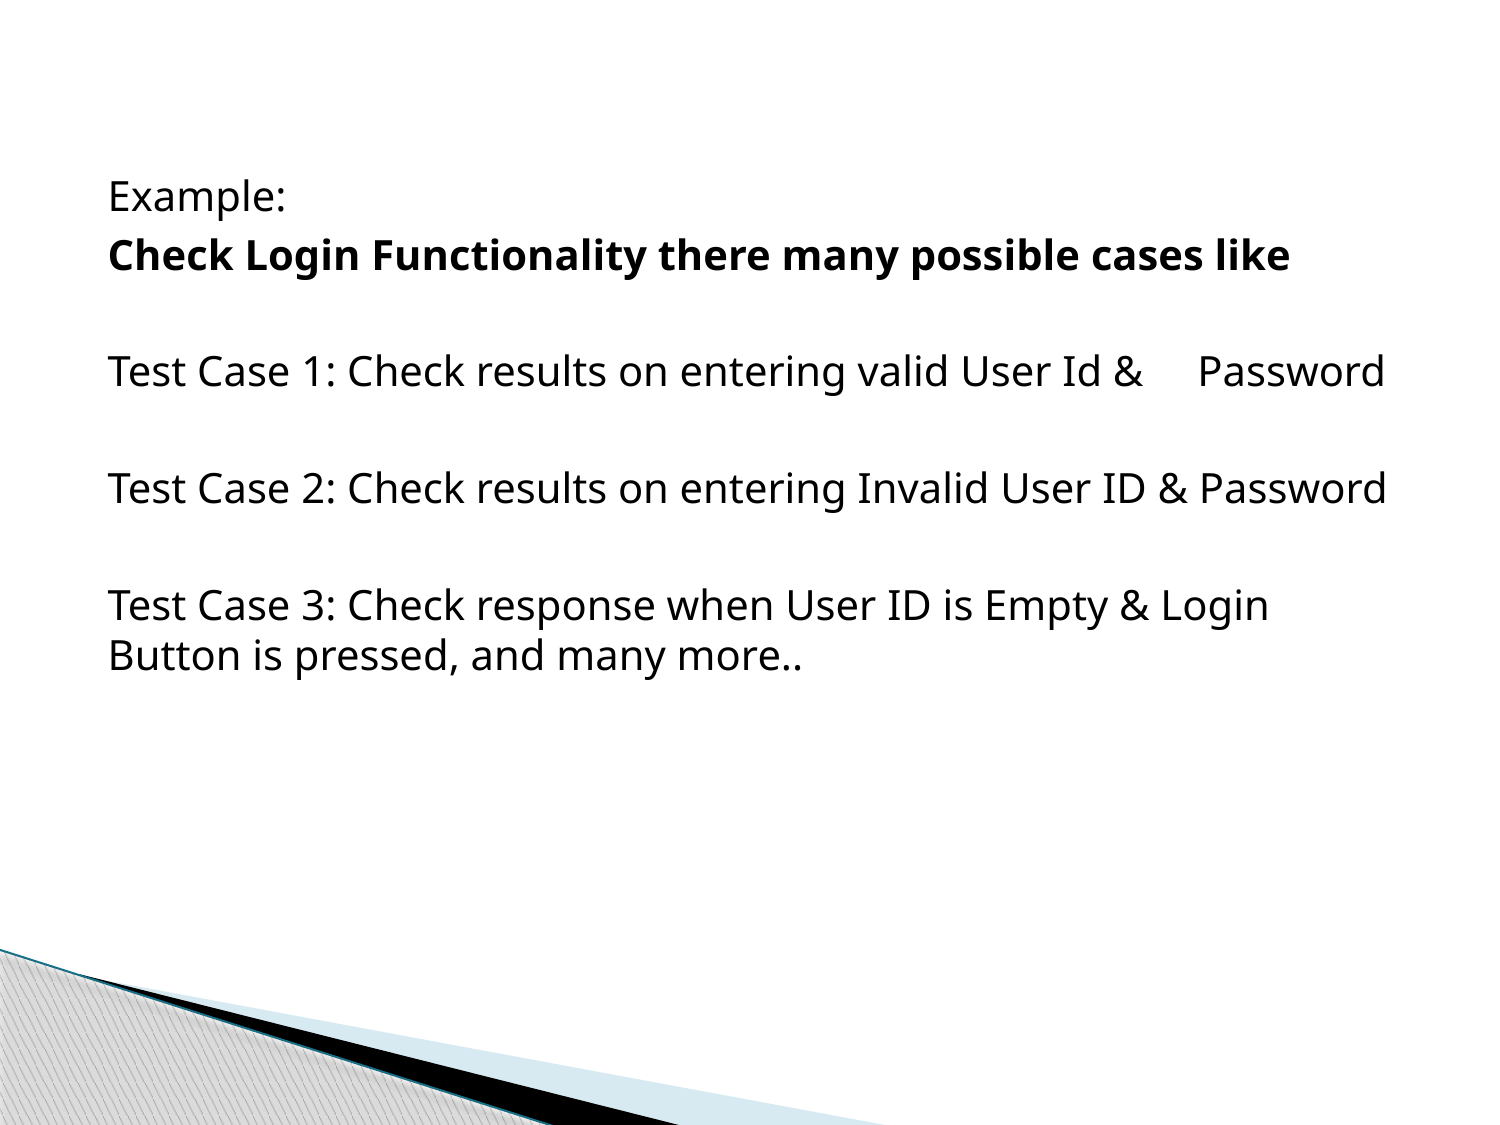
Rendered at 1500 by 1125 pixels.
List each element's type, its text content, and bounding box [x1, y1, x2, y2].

list Example: Check Login Functionality there many possible cases like Test Case 1: Check results on entering valid User Id & Password Test Case 2: Check results on entering Invalid User ID & Password Test Case 3: Check response when User ID is Empty & Login Button is pressed, and many more.. [75, 162, 1425, 905]
